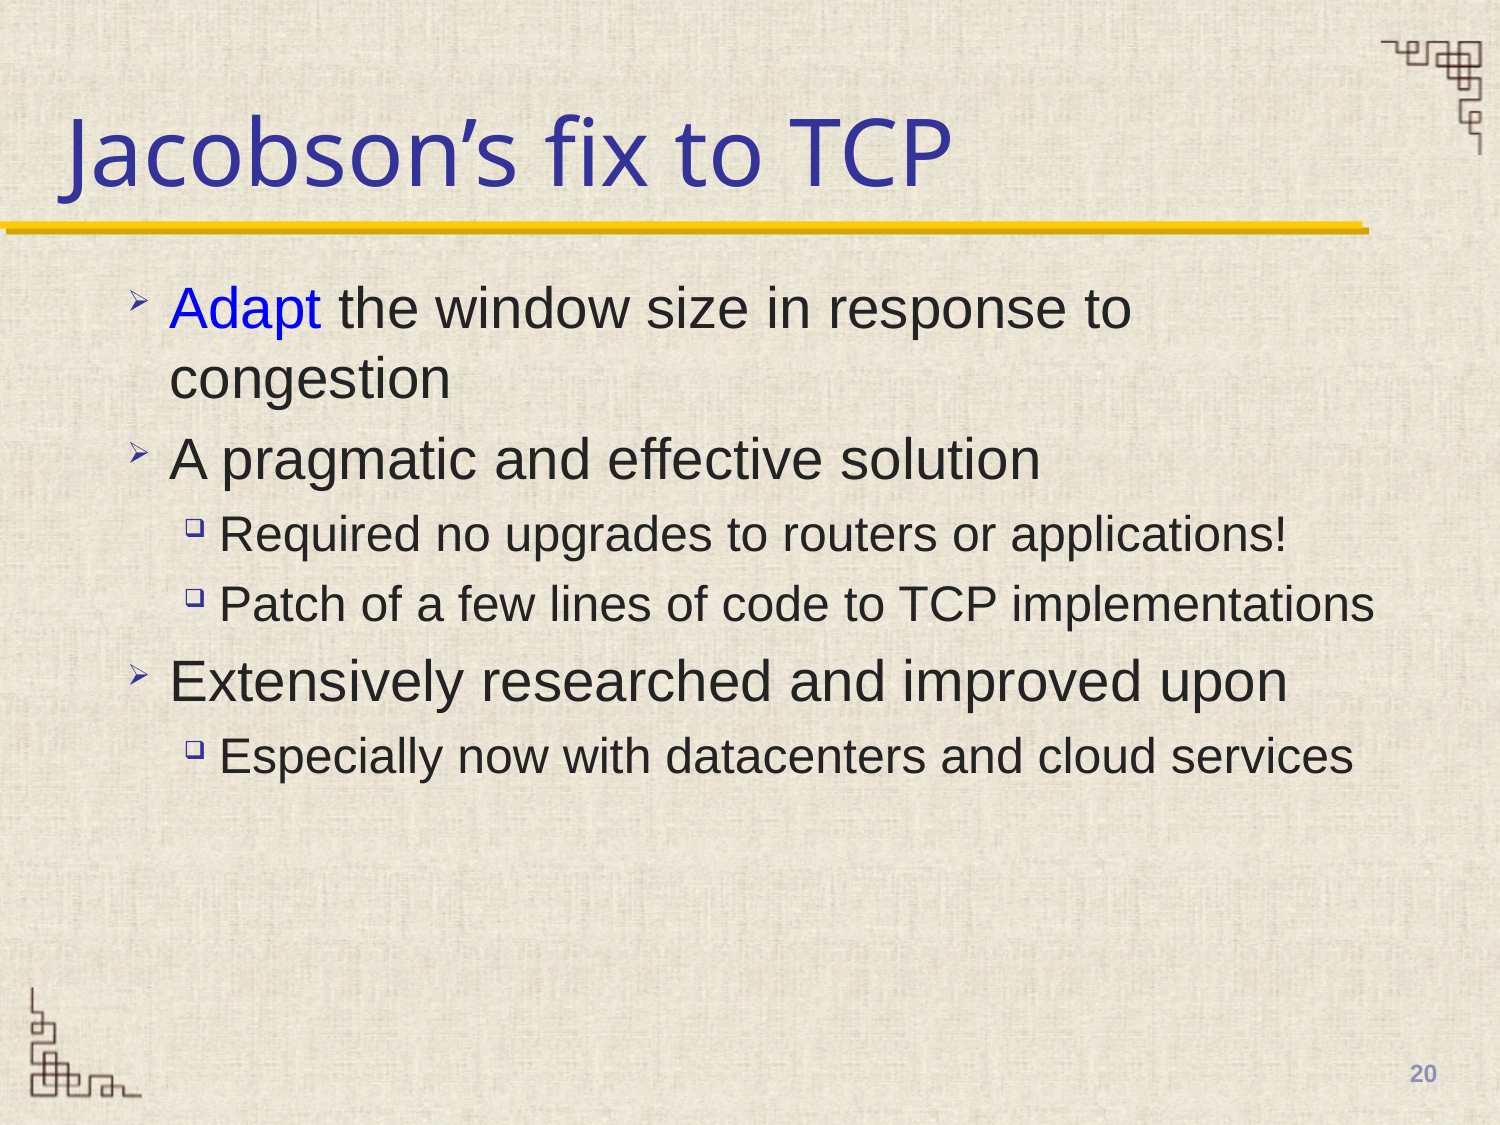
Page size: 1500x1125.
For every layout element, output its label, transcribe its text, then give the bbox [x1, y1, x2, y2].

slide_number 20 [1115, 1042, 1453, 1103]
title Jacobson’s fix to TCP [49, 24, 1451, 213]
list Adapt the window size in response to congestion A pragmatic and effective solution Required no upgrades to routers or applications! Patch of a few lines of code to TCP implementations Extensively researched and improved upon Especially now with datacenters and cloud services [112, 262, 1413, 988]
picture [0, 0, 1500, 1125]
picture [0, 988, 141, 1122]
